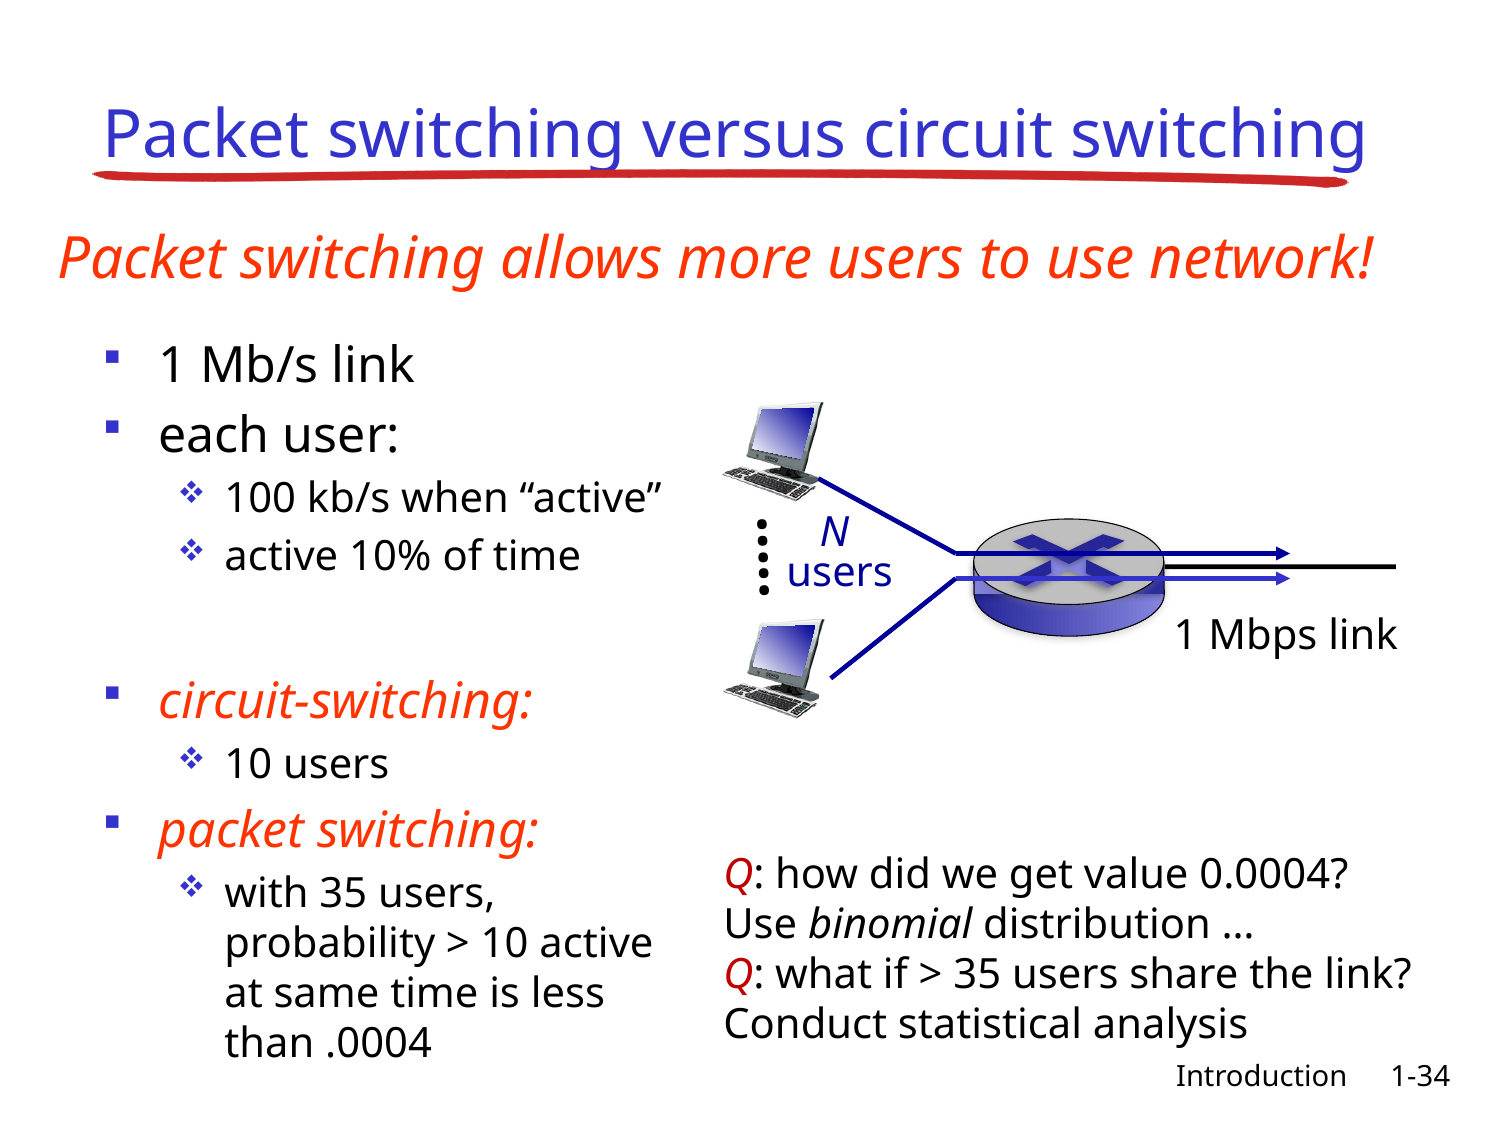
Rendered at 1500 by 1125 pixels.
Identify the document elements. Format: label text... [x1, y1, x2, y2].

list Packet switching allows more users to use network! [41, 211, 1473, 313]
picture [87, 164, 1363, 194]
text_box Q: how did we get value 0.0004? Use binomial distribution … Q: what if > 35 users share the link? Conduct statistical analysis [708, 839, 1427, 1055]
slide_number 1-34 [1362, 1049, 1466, 1125]
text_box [697, 396, 1399, 727]
list 1 Mb/s link each user: 100 kb/s when “active” active 10% of time circuit-switching: 10 users packet switching: with 35 users, probability > 10 active at same time is less than .0004 [87, 324, 713, 1088]
footer Introduction [887, 1055, 1362, 1125]
title Packet switching versus circuit switching [87, 37, 1401, 211]
